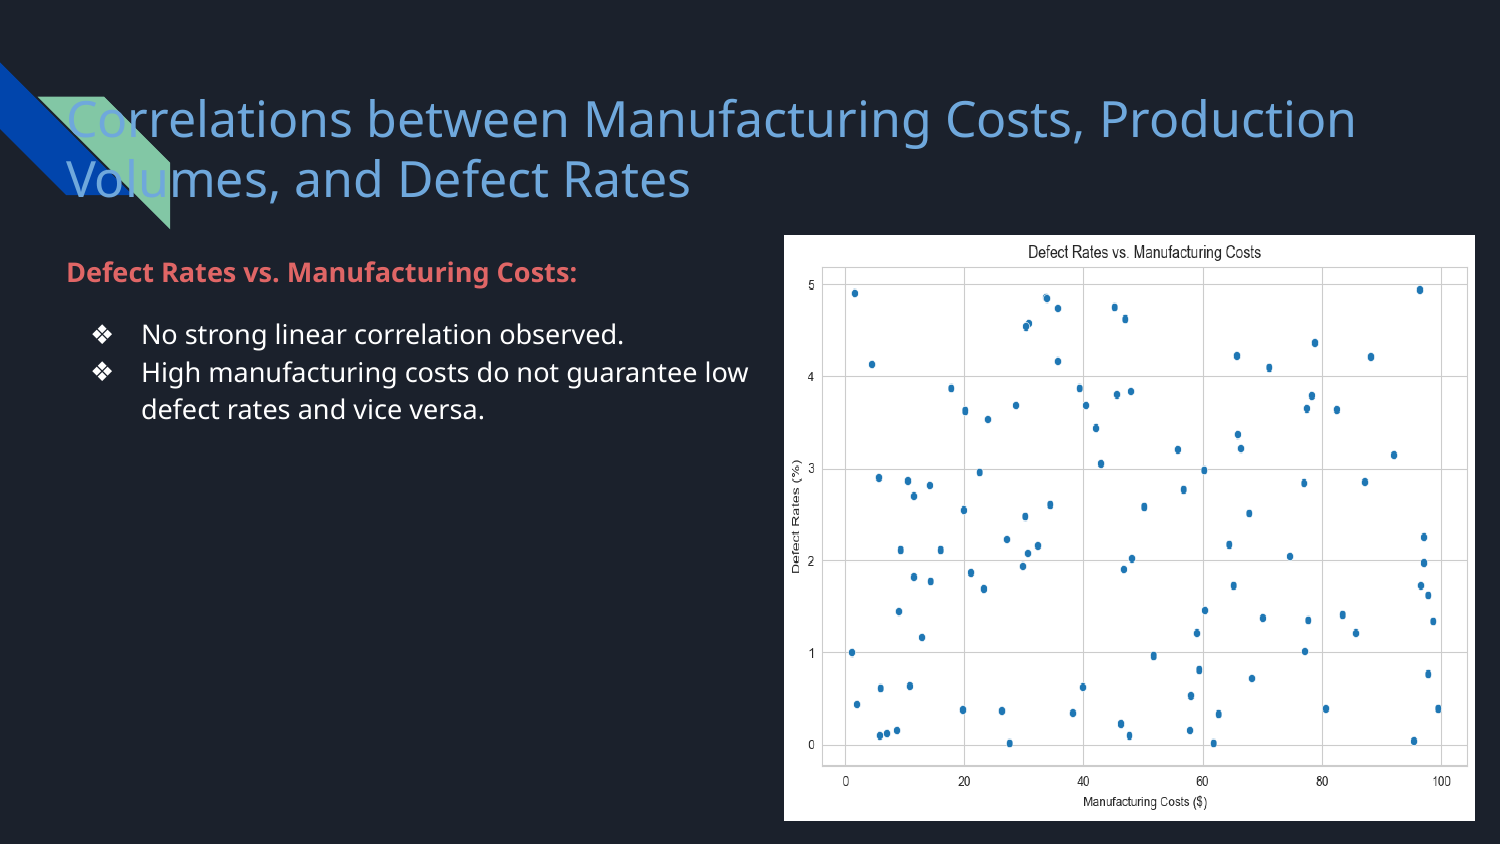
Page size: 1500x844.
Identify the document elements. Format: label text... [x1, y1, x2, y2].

title Correlations between Manufacturing Costs, Production Volumes, and Defect Rates [51, 72, 1449, 236]
picture [784, 235, 1476, 822]
list Defect Rates vs. Manufacturing Costs: No strong linear correlation observed. High manufacturing costs do not guarantee low defect rates and vice versa. [51, 235, 765, 797]
